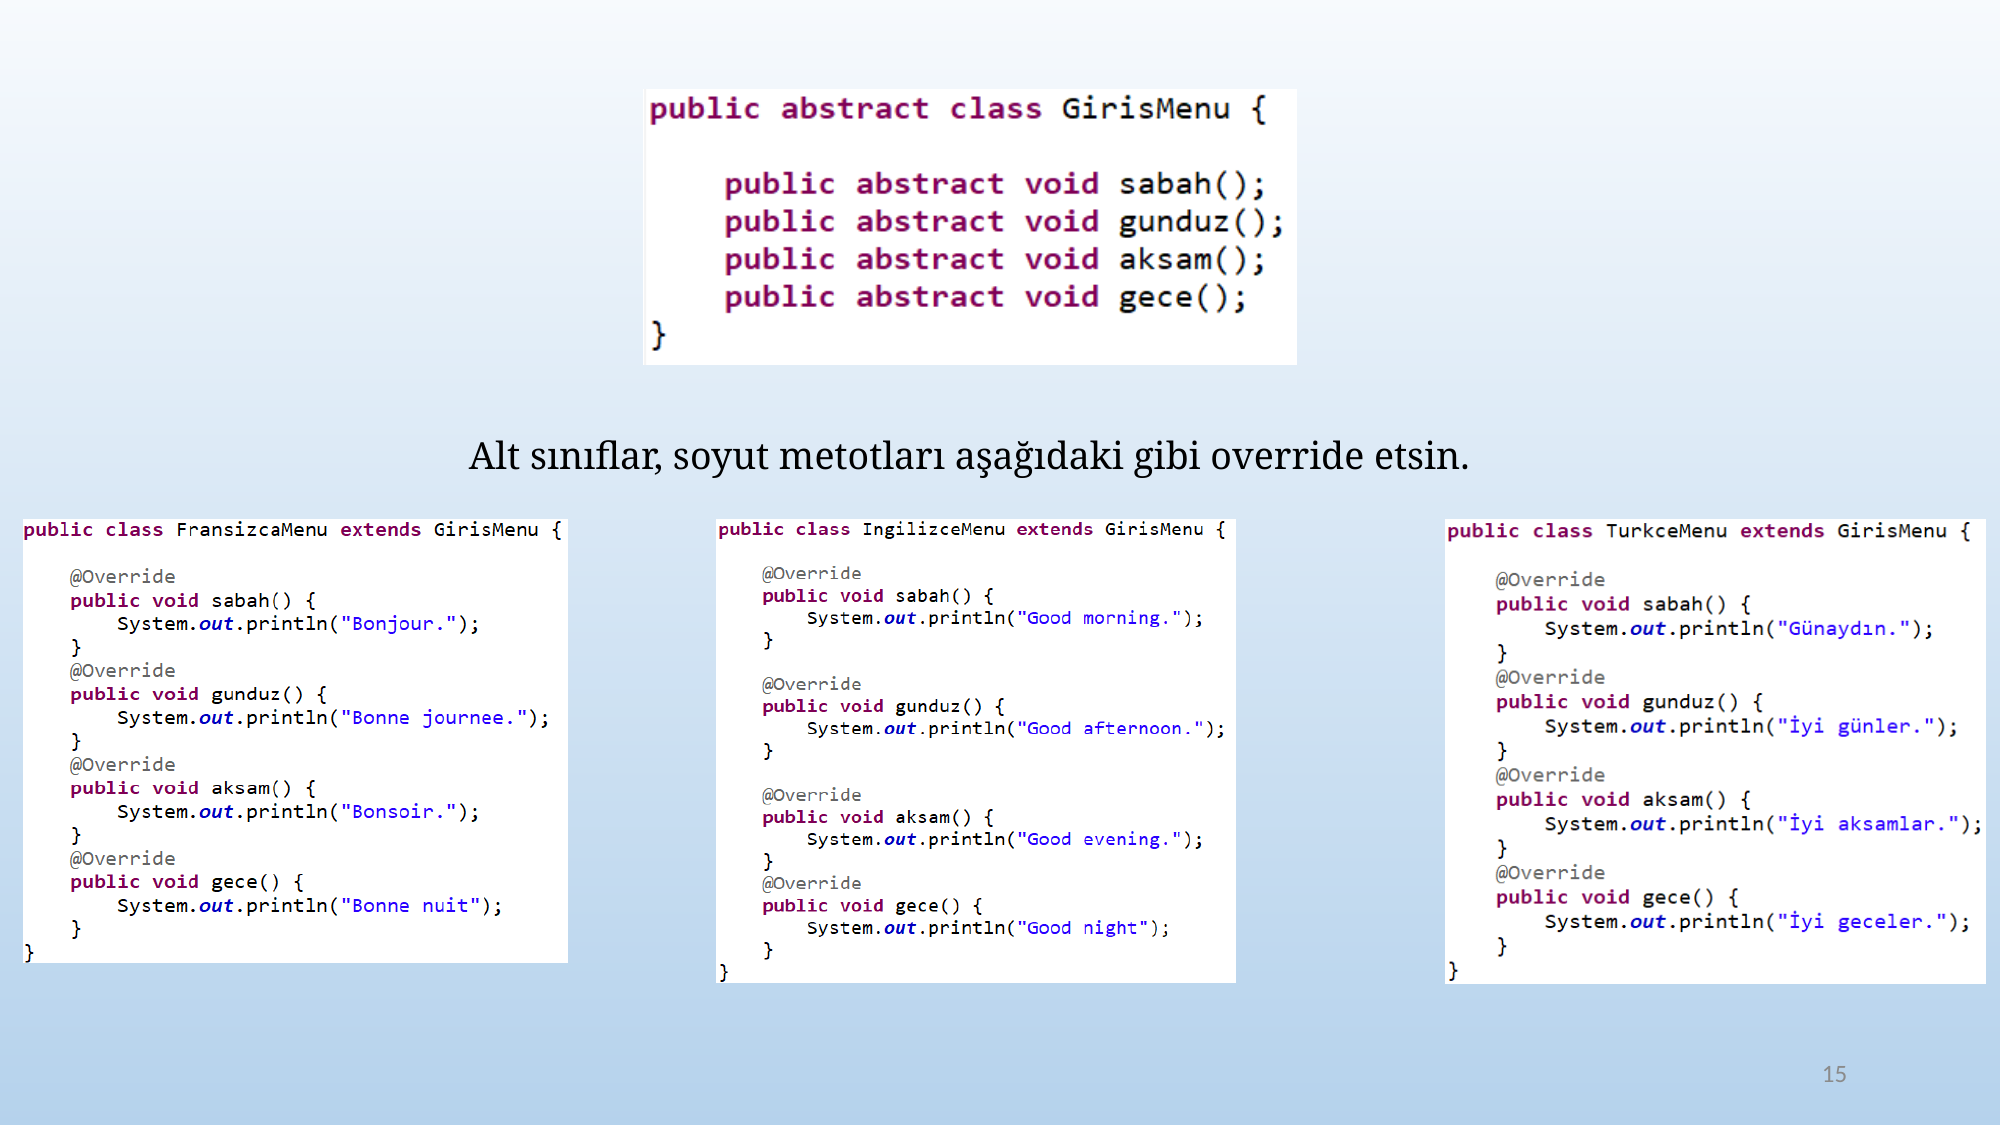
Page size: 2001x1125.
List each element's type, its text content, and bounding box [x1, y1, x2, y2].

picture [643, 89, 1297, 365]
slide_number 15 [1412, 1042, 1863, 1103]
text_box Alt sınıflar, soyut metotları aşağıdaki gibi override etsin. [454, 424, 1486, 485]
picture [1445, 519, 1986, 984]
picture [716, 519, 1236, 983]
picture [23, 519, 568, 963]
